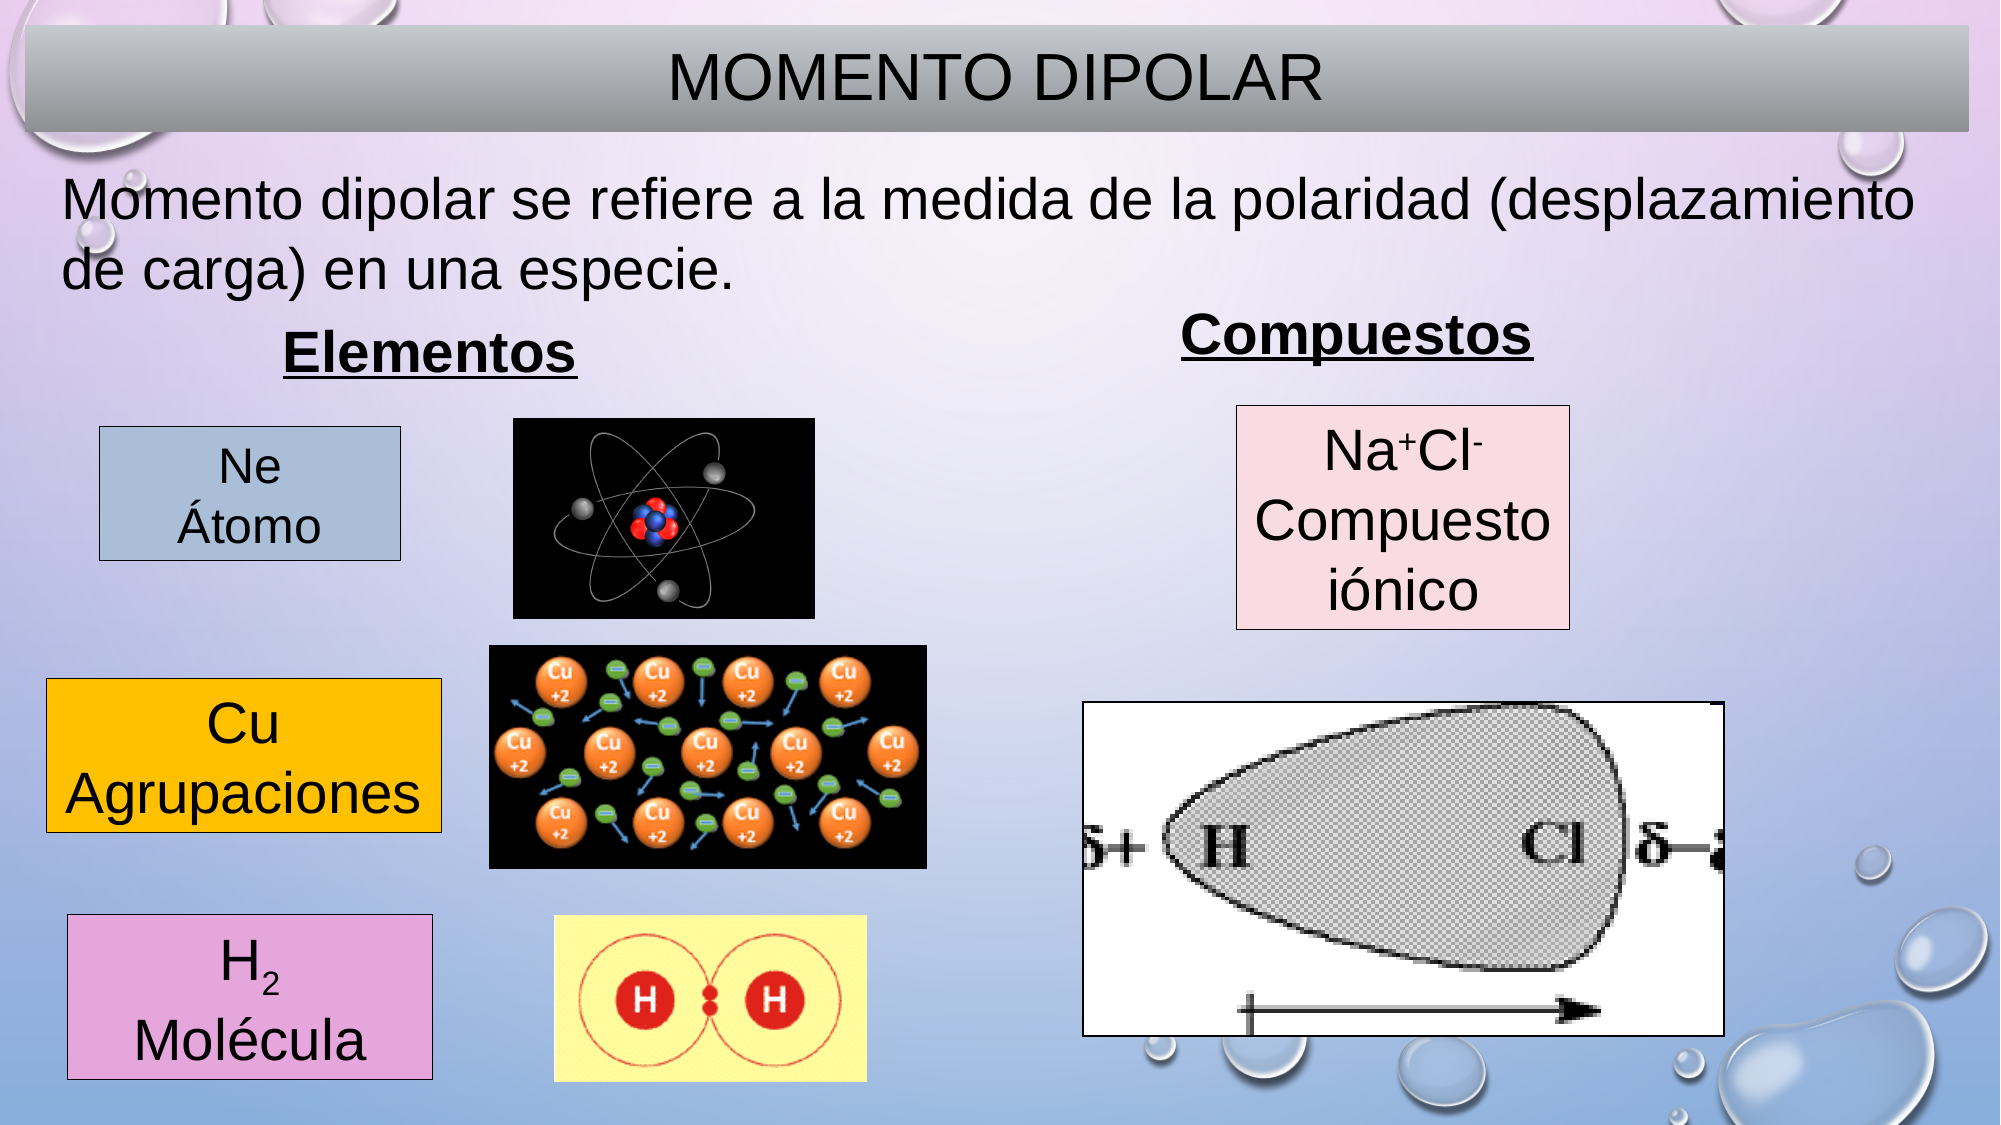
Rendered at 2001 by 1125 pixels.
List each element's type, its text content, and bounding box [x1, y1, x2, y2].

text_box Compuestos [1166, 288, 1570, 374]
text_box Cu Agrupaciones [46, 678, 442, 833]
text_box Ne Átomo [99, 426, 401, 561]
picture [0, 0, 2000, 1125]
text_box H2 Molécula [67, 914, 433, 1080]
text_box Momento dipolar se refiere a la medida de la polaridad (desplazamiento de carga) en una especie. [46, 153, 1969, 309]
text_box Elementos [195, 306, 665, 392]
title Momento Dipolar [25, 25, 1969, 132]
text_box Na+Cl- Compuesto iónico [1236, 405, 1570, 630]
